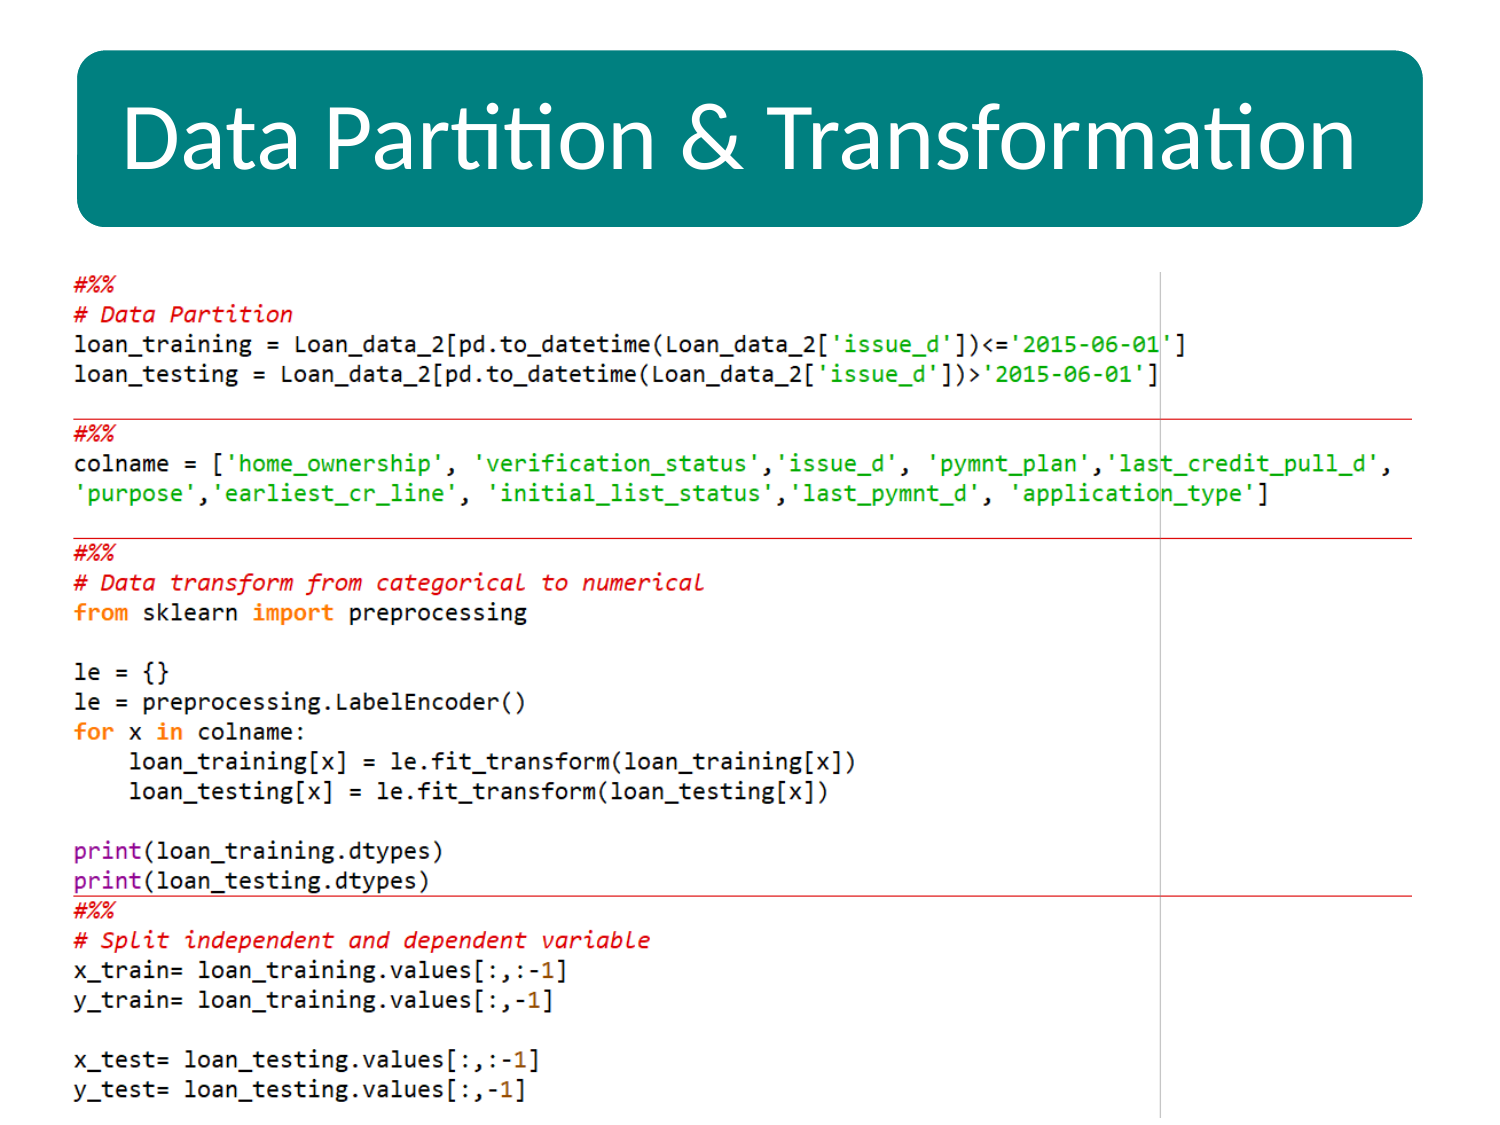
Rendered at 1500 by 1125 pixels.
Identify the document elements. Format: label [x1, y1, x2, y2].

picture [70, 272, 1412, 1118]
text_box [74, 44, 1426, 233]
